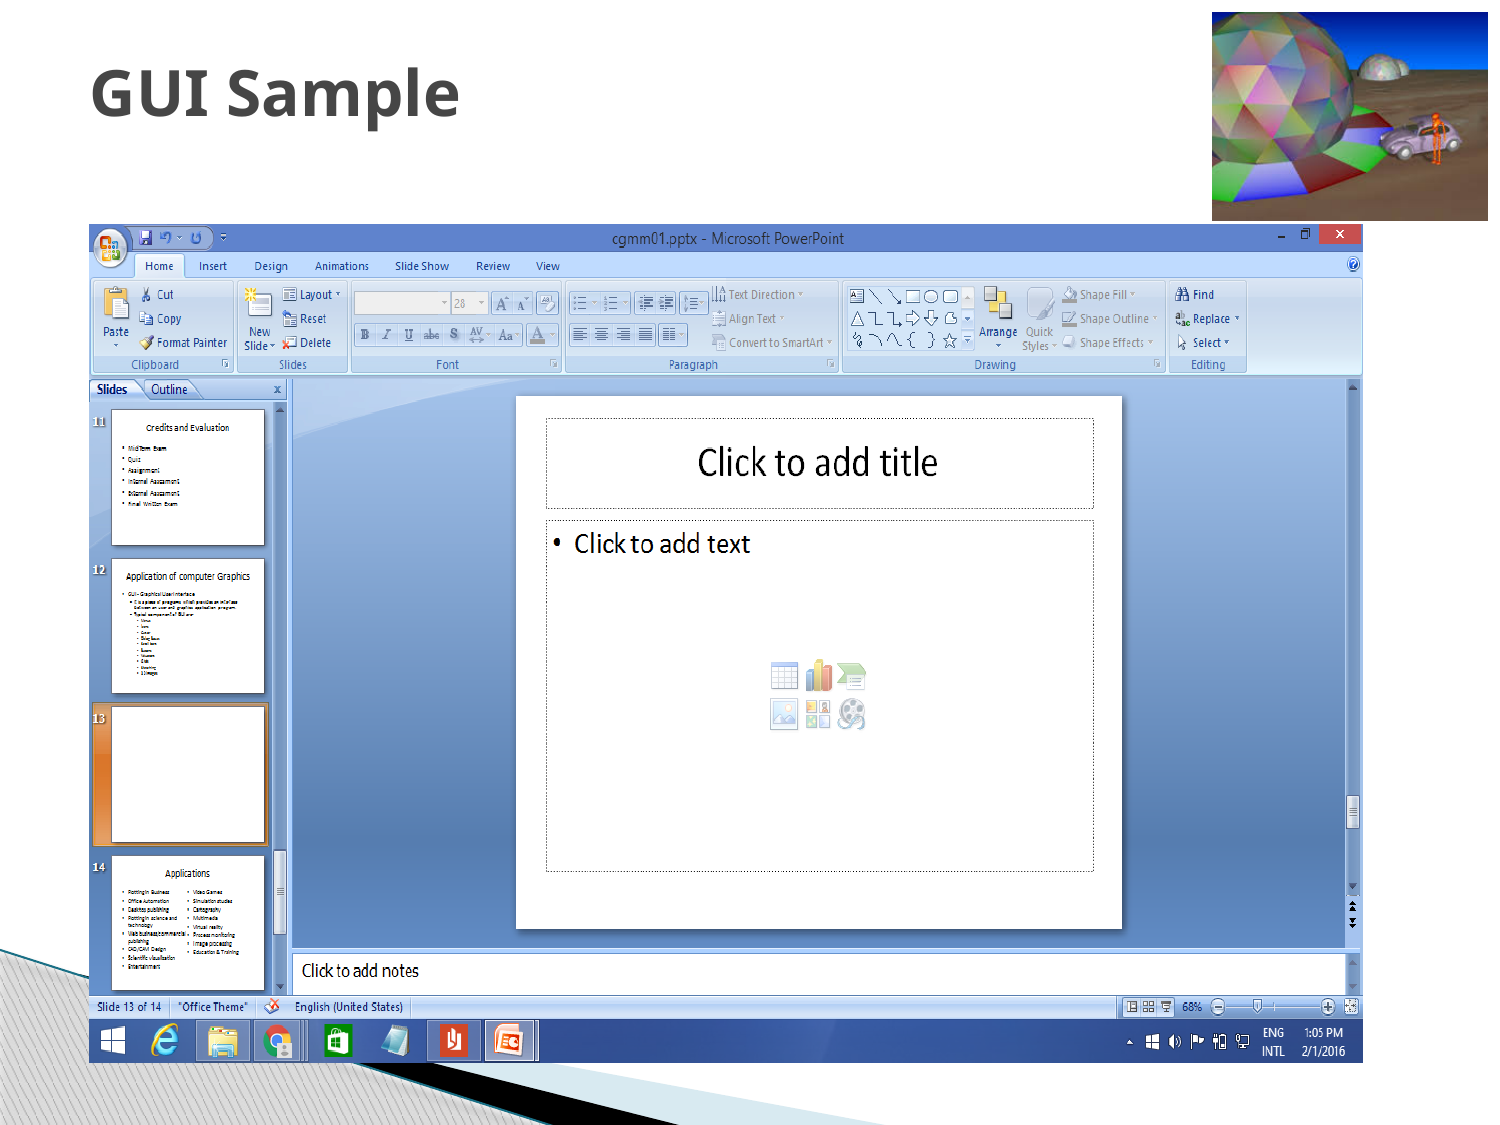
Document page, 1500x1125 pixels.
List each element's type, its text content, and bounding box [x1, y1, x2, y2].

title GUI Sample [75, 45, 1206, 138]
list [89, 224, 1363, 1063]
picture [1212, 12, 1488, 222]
